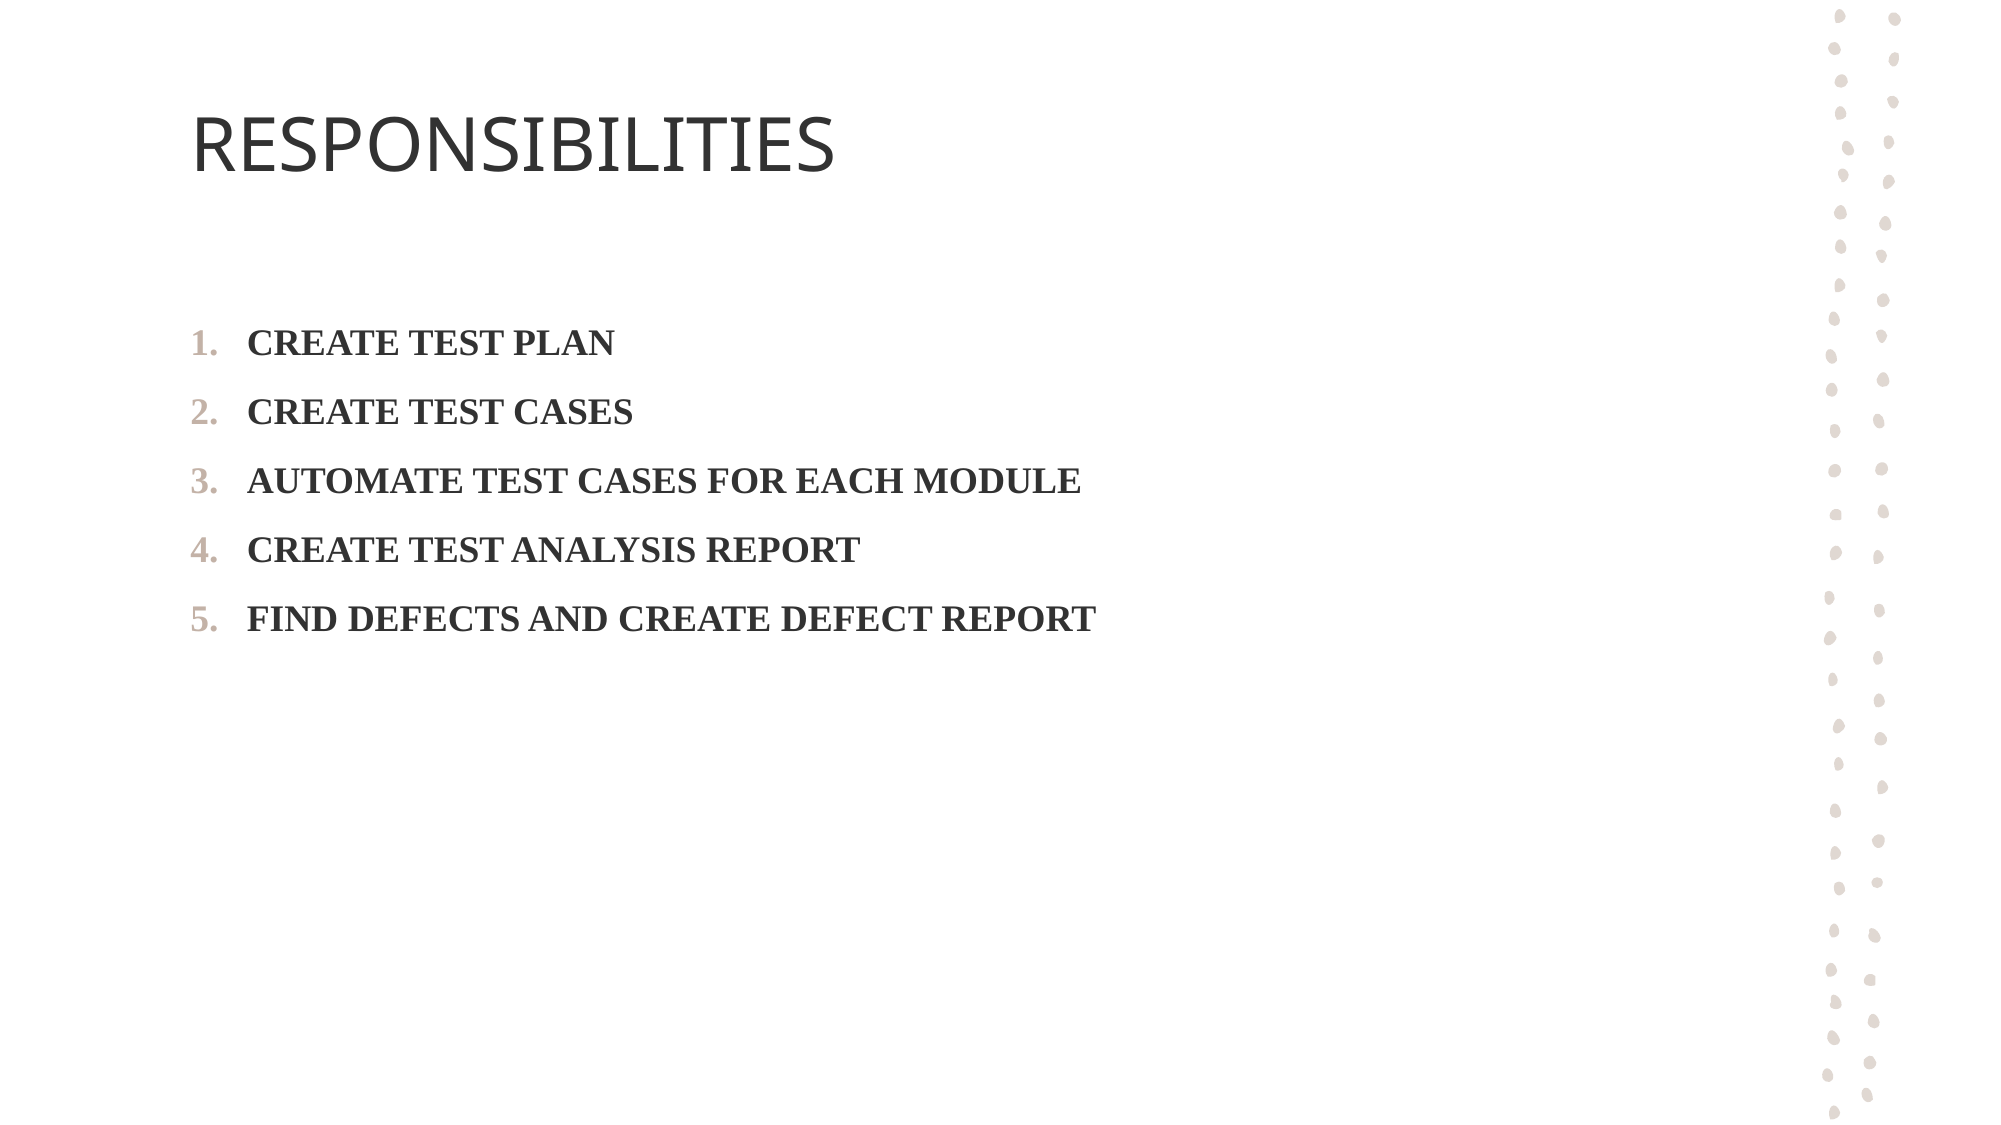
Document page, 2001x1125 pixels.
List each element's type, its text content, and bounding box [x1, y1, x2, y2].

title Responsibilities [175, 82, 1756, 300]
list Create Test Plan Create test cases Automate test cases for each module Create test analysis report Find defects and create Defect Report [175, 307, 1756, 1022]
